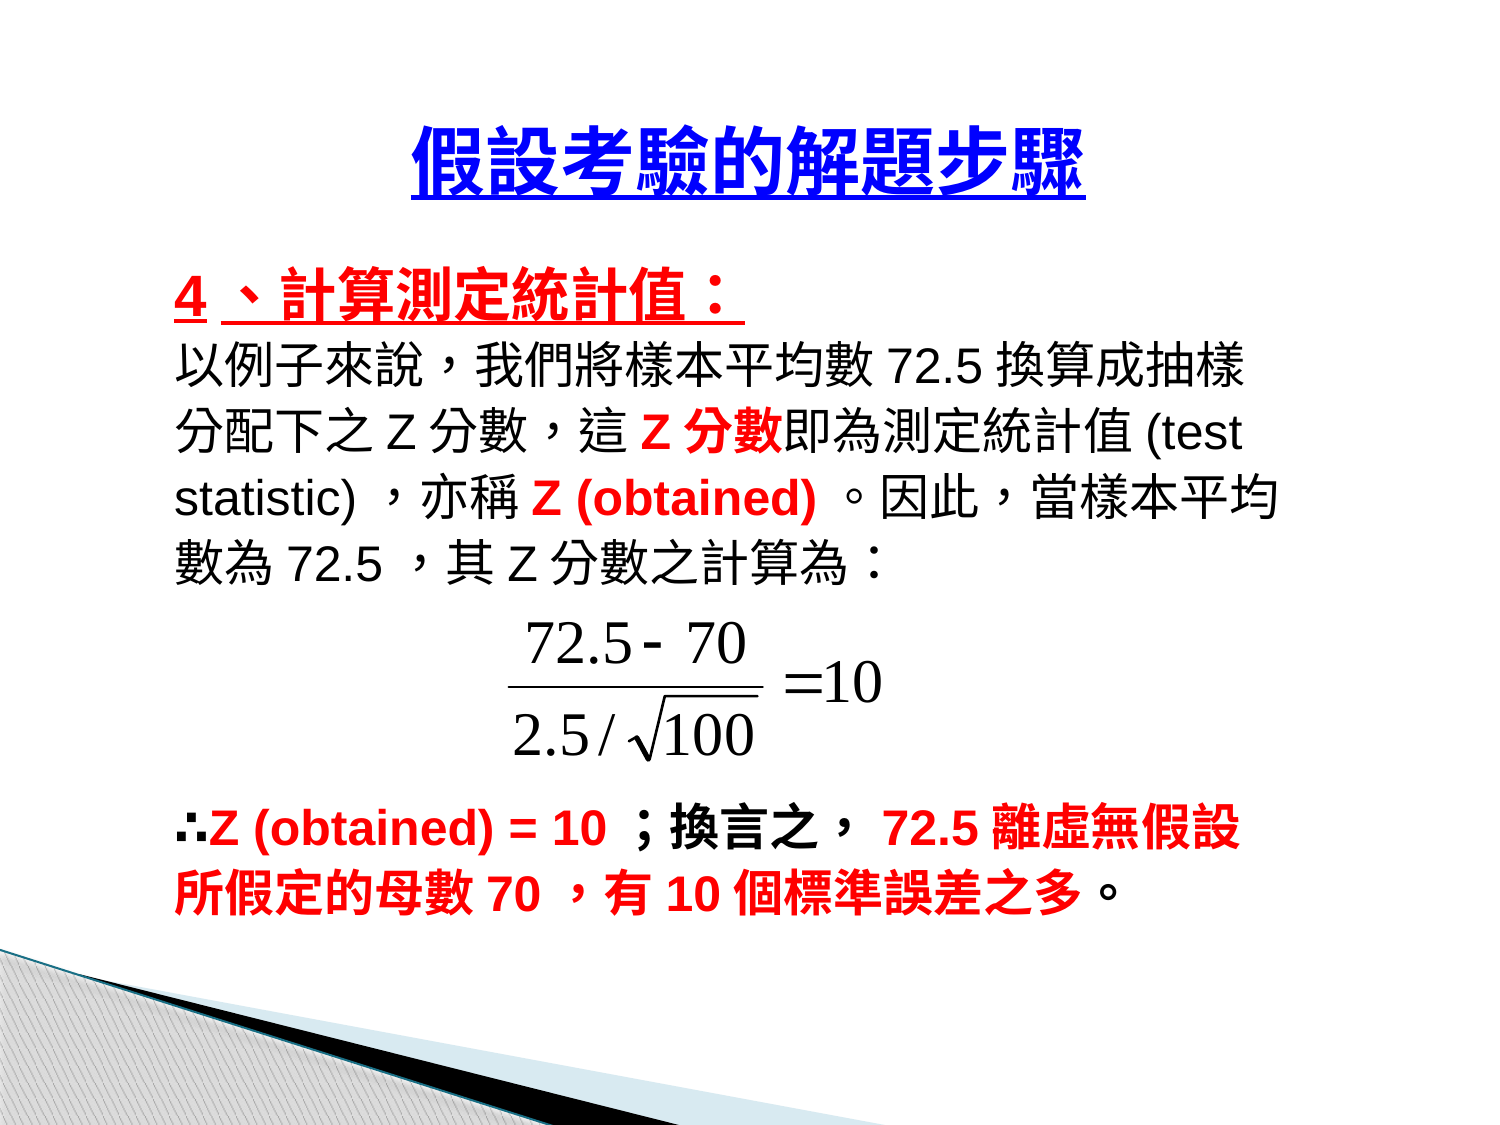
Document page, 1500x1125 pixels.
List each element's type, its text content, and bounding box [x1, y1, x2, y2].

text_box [498, 603, 893, 776]
text_box 假設考驗的解題步驟 [395, 107, 1101, 212]
text_box 4、計算測定統計值： 以例子來說，我們將樣本平均數72.5換算成抽樣分配下之Z分數，這Z分數即為測定統計值(test statistic)，亦稱Z (obtained)。因此，當樣本平均數為72.5，其Z分數之計算為： ∴Z (obtained) = 10；換言之，72.5離虛無假設所假定的母數70，有10個標準誤差之多。 [159, 243, 1303, 995]
